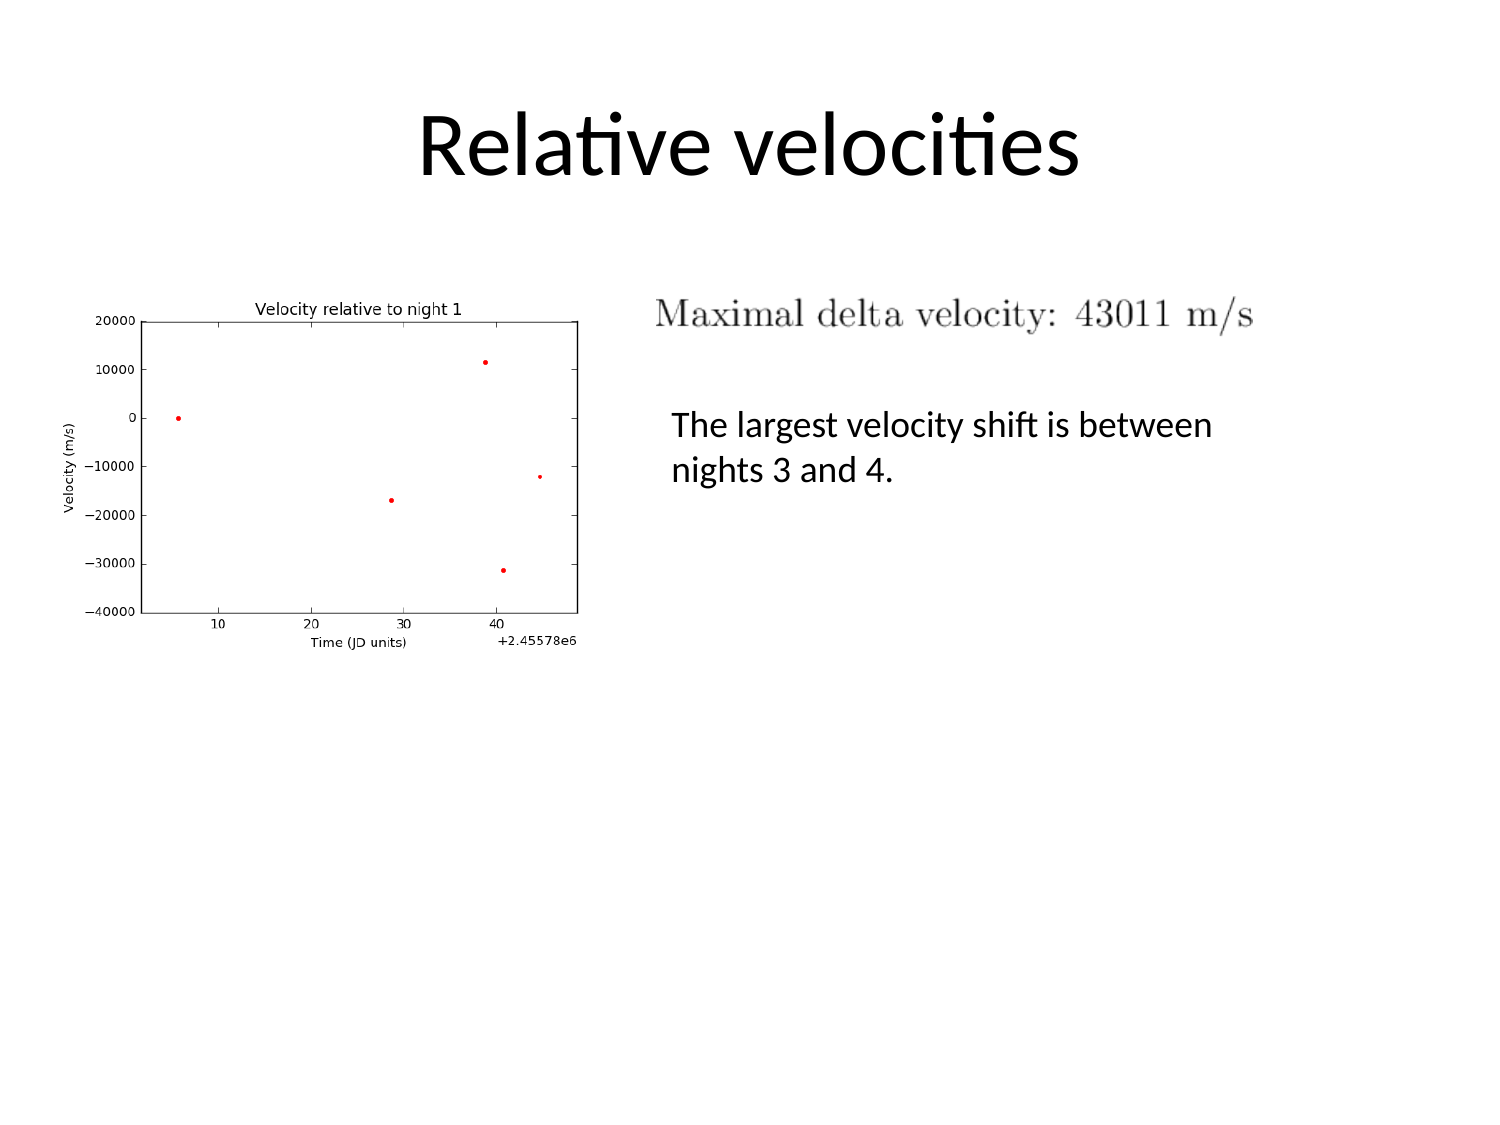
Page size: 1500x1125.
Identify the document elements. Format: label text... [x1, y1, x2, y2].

picture [54, 291, 586, 659]
text_box The largest velocity shift is between nights 3 and 4. [656, 393, 1314, 498]
title Relative velocities [75, 45, 1425, 233]
picture [656, 296, 1253, 340]
